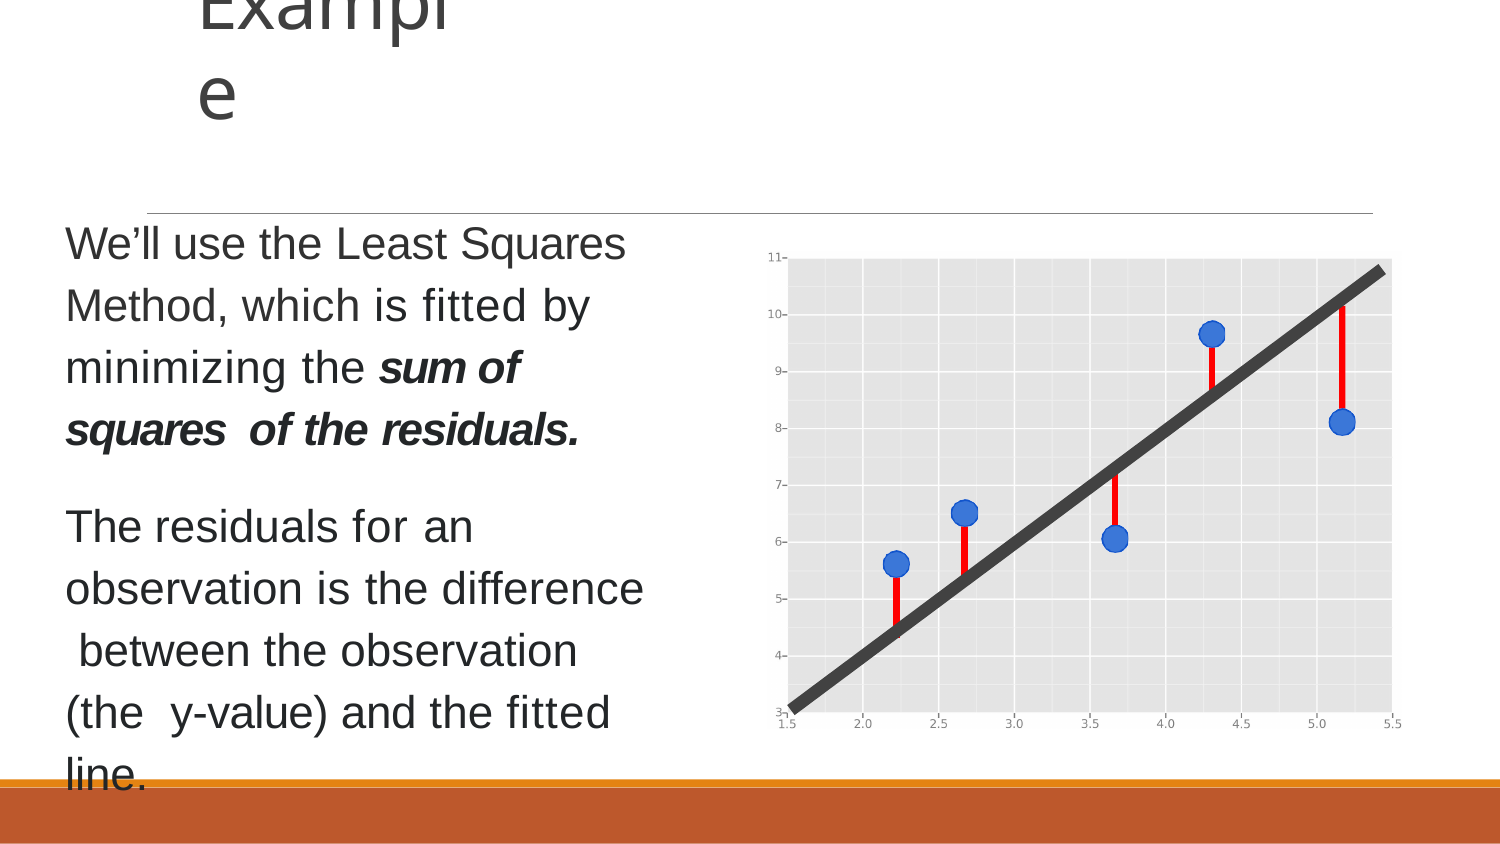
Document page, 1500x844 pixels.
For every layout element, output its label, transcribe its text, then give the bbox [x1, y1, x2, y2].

text_box [767, 251, 1402, 729]
text_box [1328, 408, 1356, 436]
text_box [1101, 525, 1129, 553]
text_box [950, 499, 979, 527]
text_box [882, 550, 910, 578]
title Example [193, 0, 463, 135]
text_box [1198, 320, 1226, 348]
text_box We’ll use the Least Squares Method, which is fitted by minimizing the sum of squares of the residuals. The residuals for an observation is the difference between the observation (the y-value) and the fitted line. [63, 204, 691, 800]
